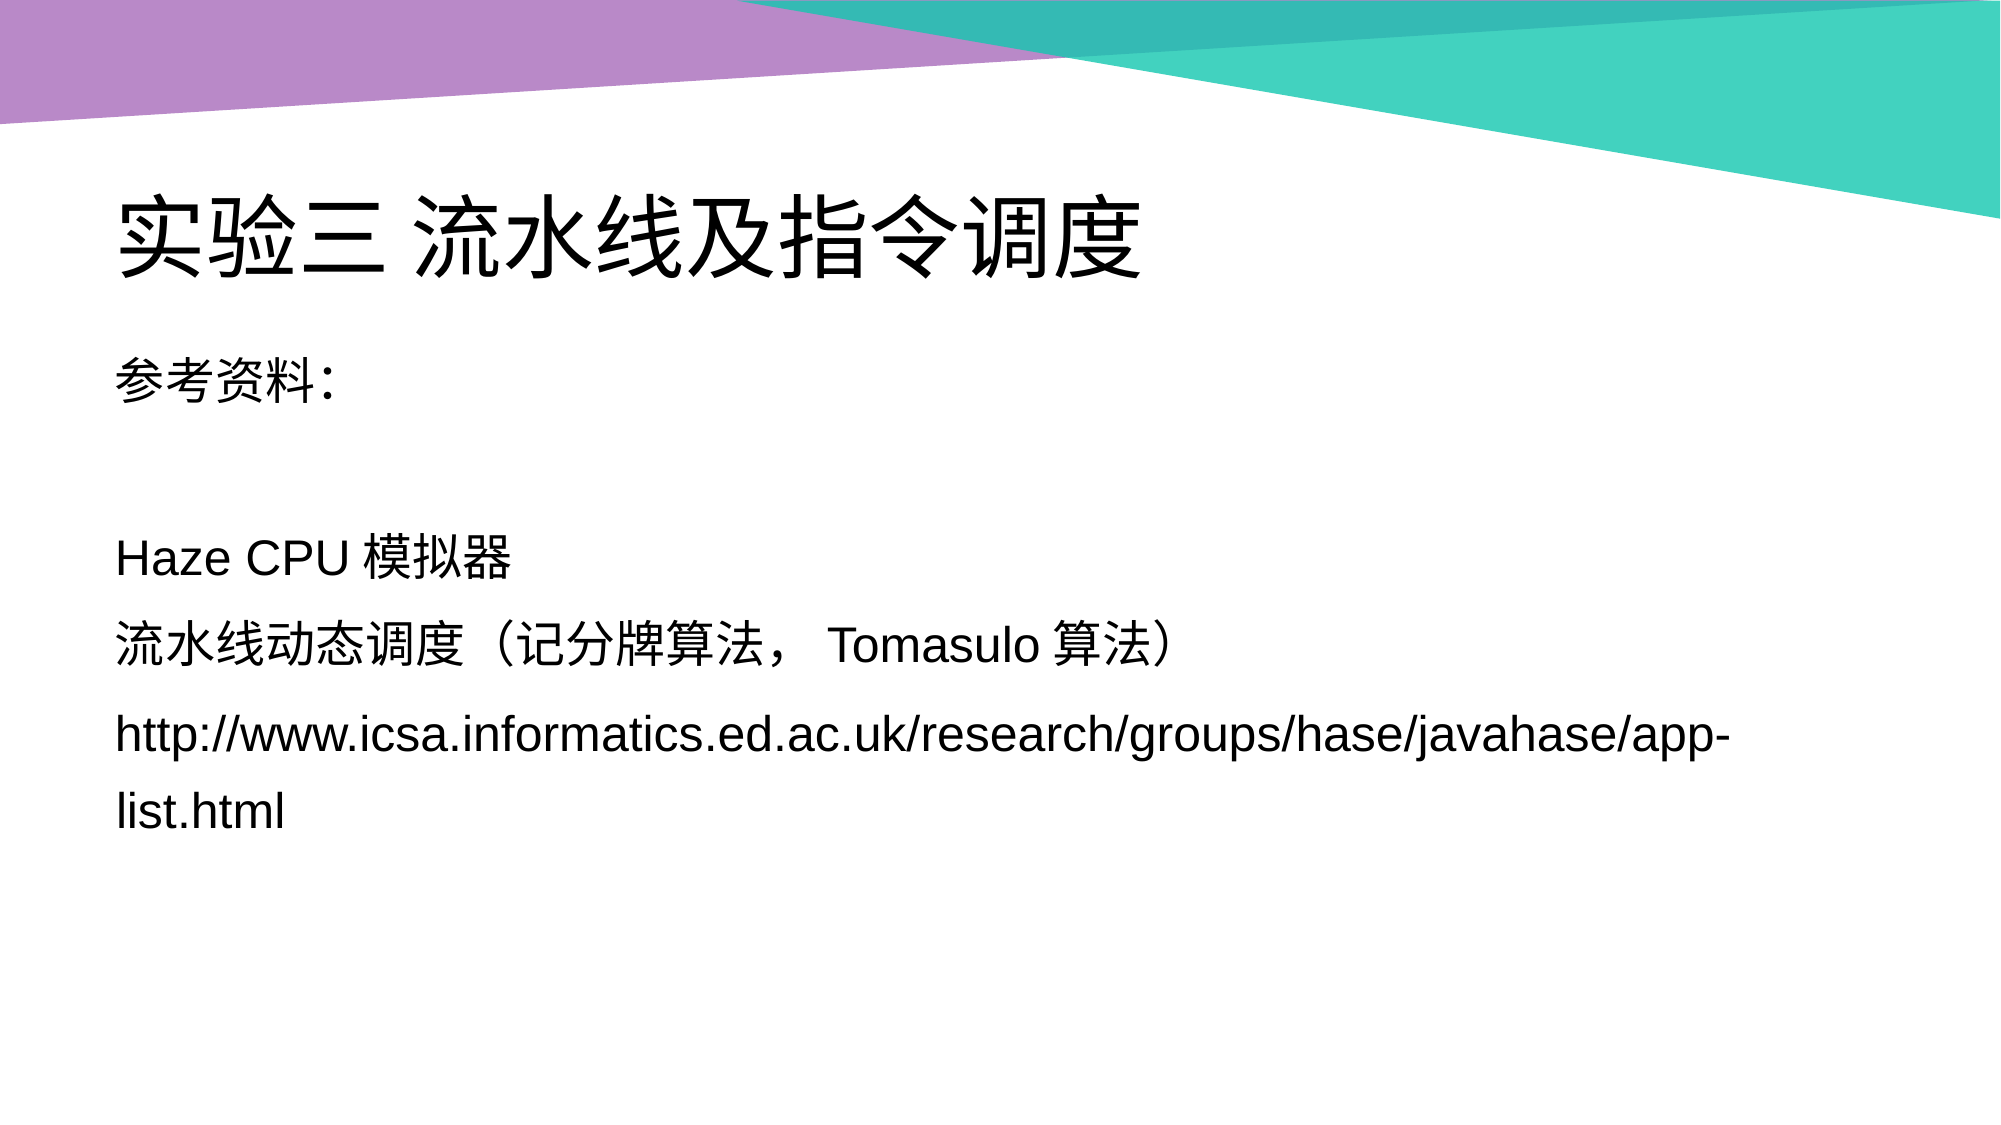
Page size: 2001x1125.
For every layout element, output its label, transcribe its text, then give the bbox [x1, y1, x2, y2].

list 参考资料： Haze CPU模拟器 流水线动态调度（记分牌算法，Tomasulo算法） http://www.icsa.informatics.ed.ac.uk/research/groups/hase/javahase/app-list.html [99, 323, 1900, 1059]
title 实验三 流水线及指令调度 [99, 172, 1900, 298]
